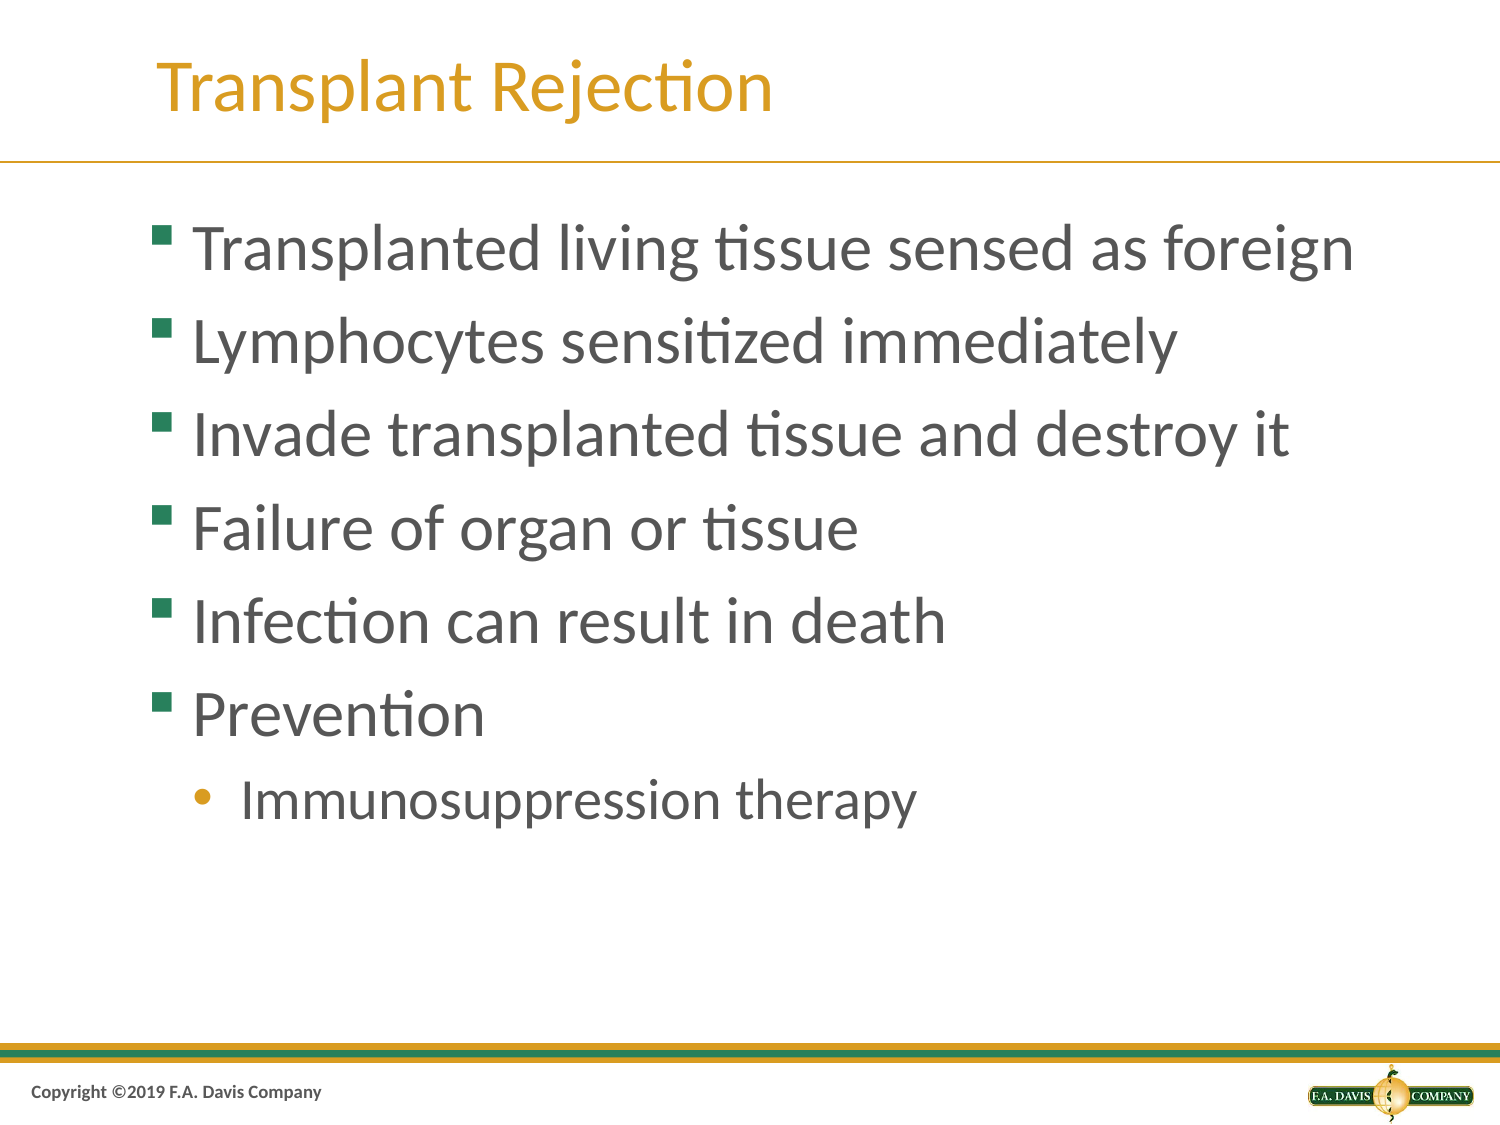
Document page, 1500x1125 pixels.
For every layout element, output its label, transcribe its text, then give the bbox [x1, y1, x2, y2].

title Transplant Rejection [124, 38, 1475, 136]
picture [0, 1058, 1500, 1063]
picture [1308, 1064, 1474, 1124]
list Transplanted living tissue sensed as foreign Lymphocytes sensitized immediately Invade transplanted tissue and destroy it Failure of organ or tissue Infection can result in death Prevention Immunosuppression therapy [75, 196, 1425, 864]
picture [0, 1043, 1500, 1050]
